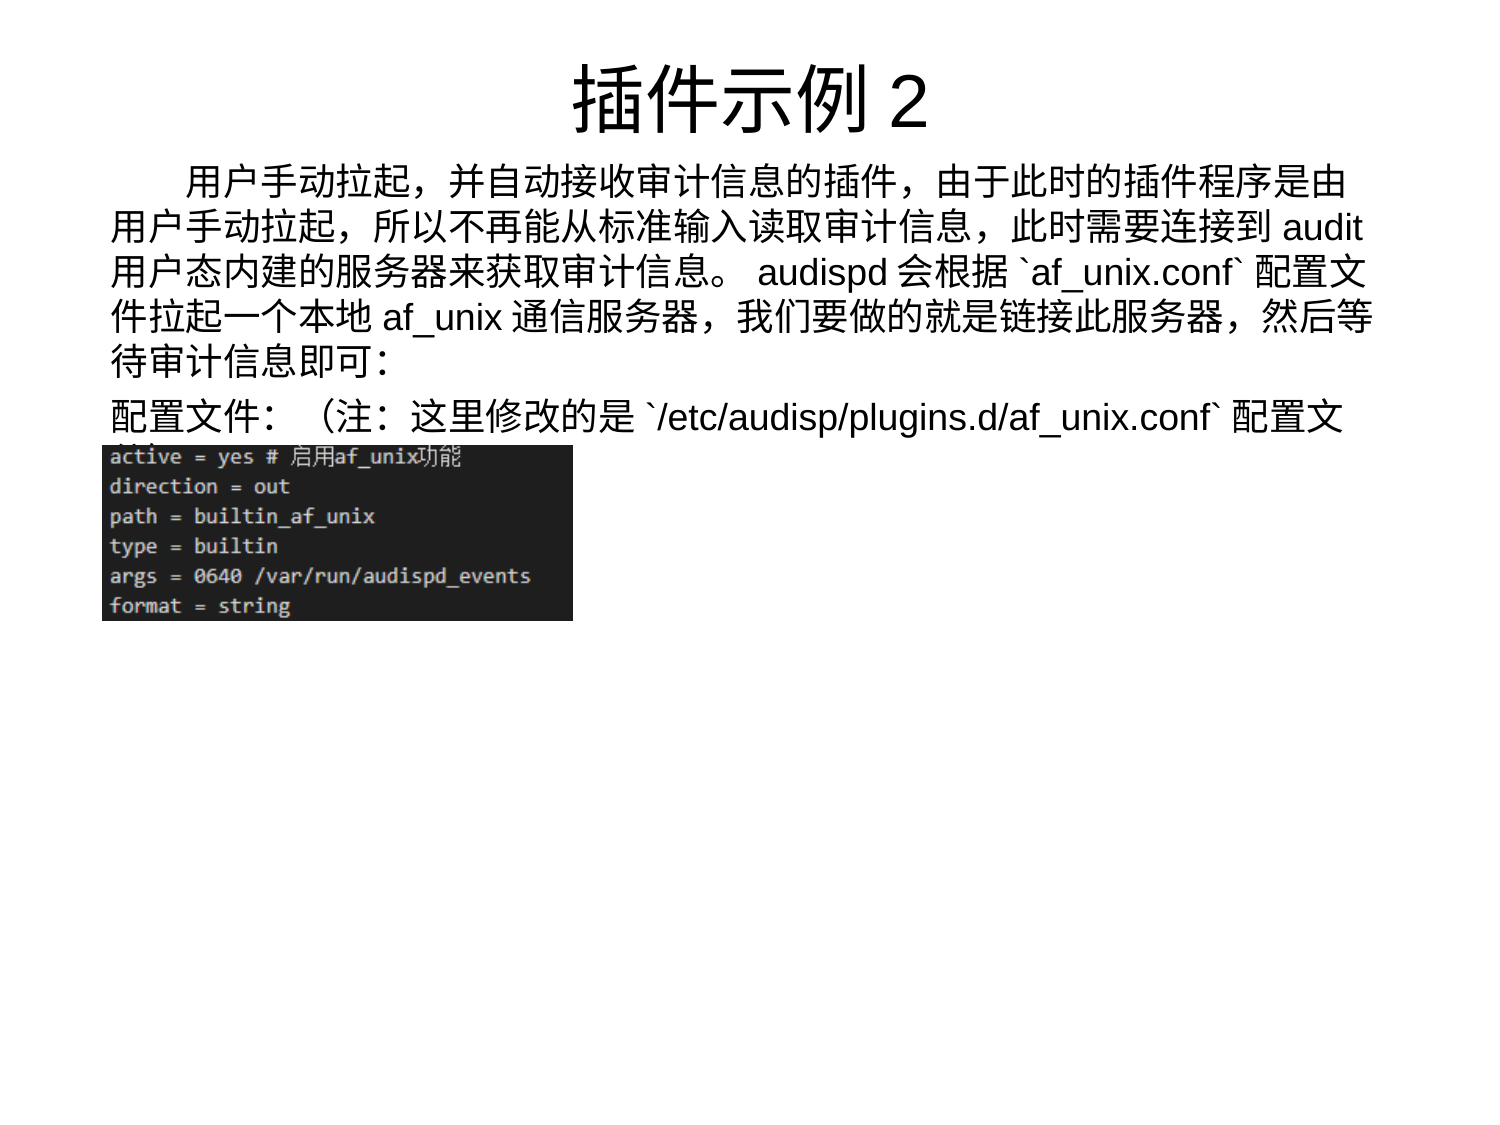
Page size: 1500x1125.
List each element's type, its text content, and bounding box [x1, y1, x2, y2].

text_box 配置文件：（注：这里修改的是`/etc/audisp/plugins.d/af_unix.conf`配置文件） [95, 385, 1409, 490]
title 插件示例2 [74, 44, 1426, 151]
picture [102, 445, 573, 621]
text_box 用户手动拉起，并自动接收审计信息的插件，由于此时的插件程序是由用户手动拉起，所以不再能从标准输入读取审计信息，此时需要连接到audit用户态内建的服务器来获取审计信息。audispd会根据`af_unix.conf`配置文件拉起一个本地af_unix通信服务器，我们要做的就是链接此服务器，然后等待审计信息即可： [95, 150, 1401, 385]
